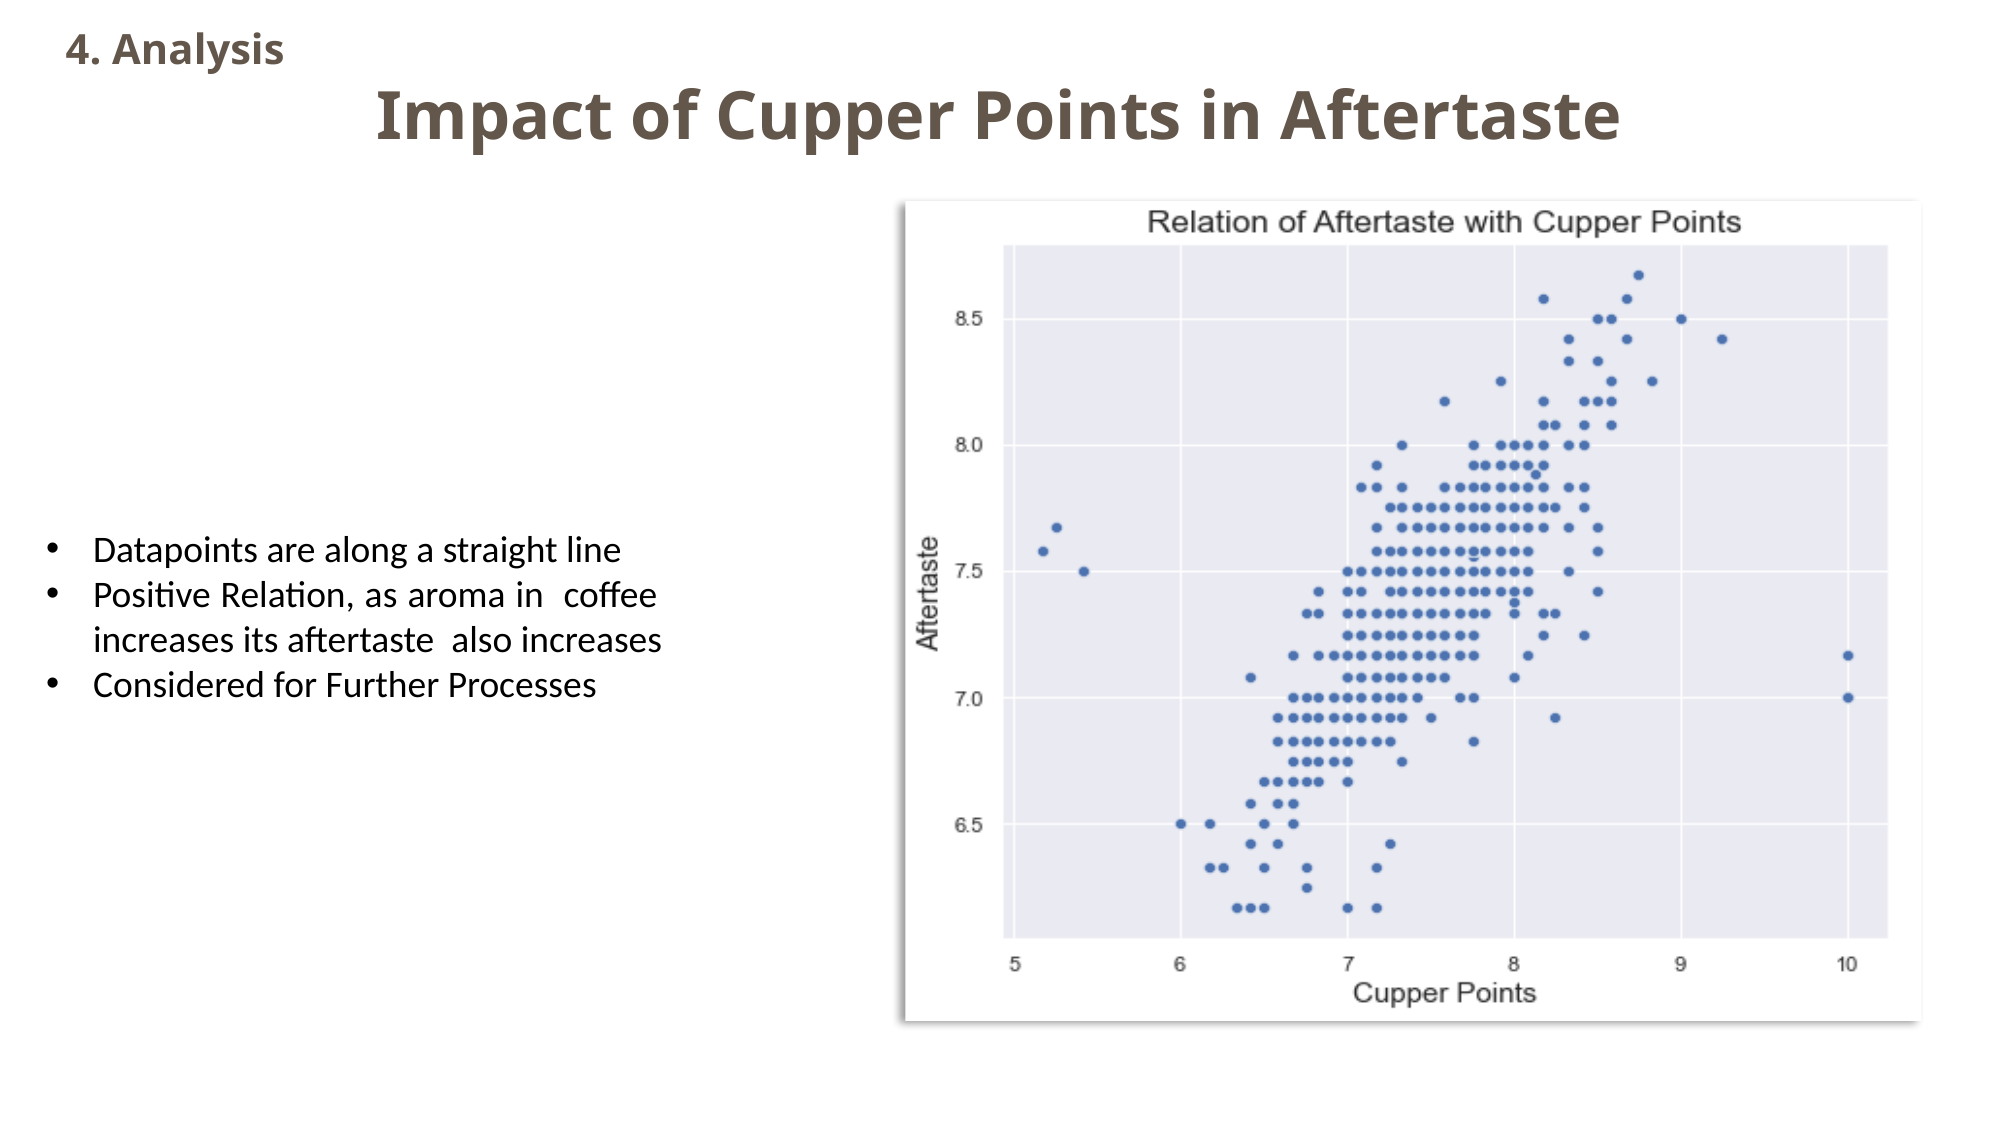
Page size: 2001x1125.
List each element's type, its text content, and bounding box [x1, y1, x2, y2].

text_box Impact of Cupper Points in Aftertaste [309, 24, 1690, 202]
text_box Datapoints are along a straight line Positive Relation, as aroma in coffee increases its aftertaste also increases Considered for Further Processes [31, 517, 752, 713]
picture [905, 200, 1922, 1024]
text_box 4. Analysis [0, 27, 367, 69]
